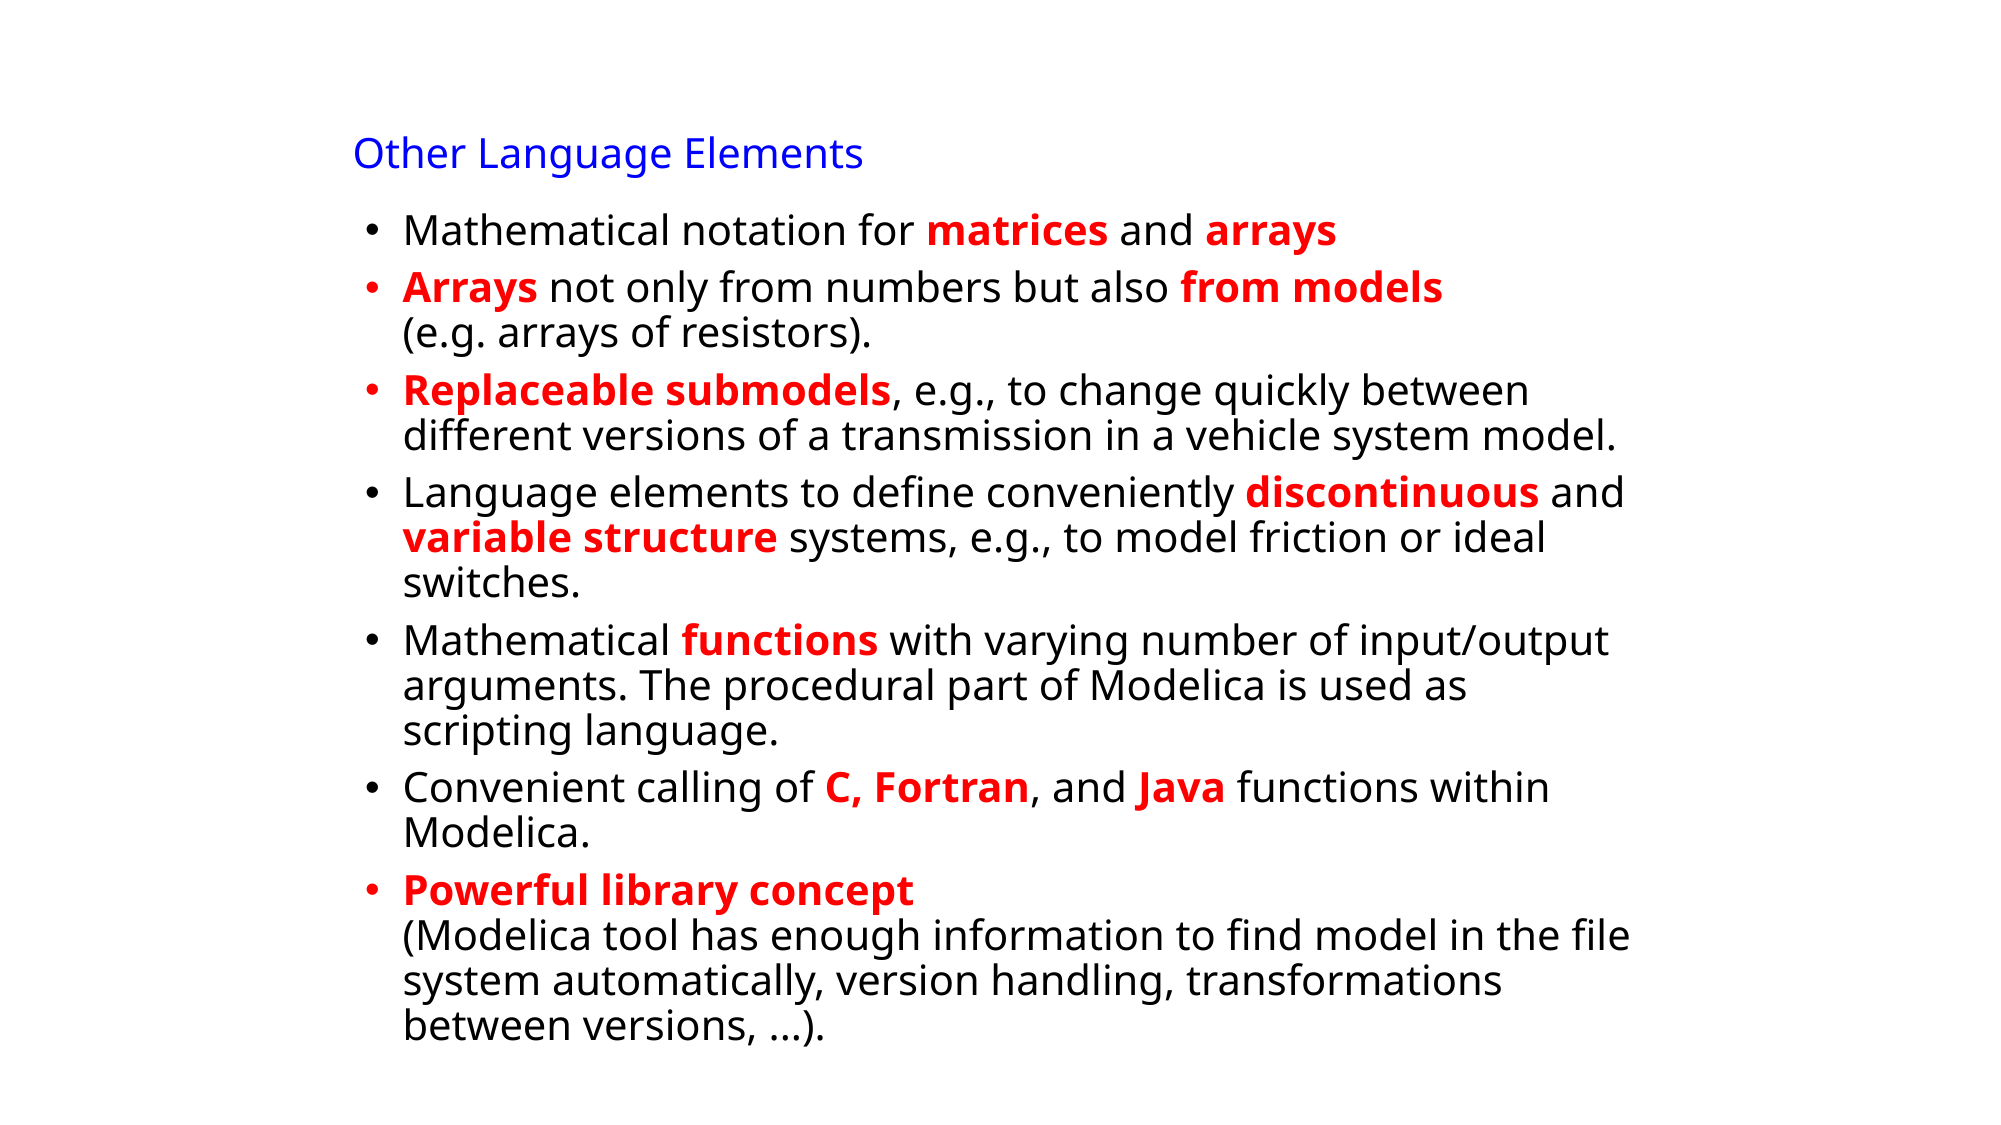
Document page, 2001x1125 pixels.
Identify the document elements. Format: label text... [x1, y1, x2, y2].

title Other Language Elements [337, 101, 1663, 202]
list Mathematical notation for matrices and arrays Arrays not only from numbers but also from models (e.g. arrays of resistors). Replaceable submodels, e.g., to change quickly between different versions of a transmission in a vehicle system model. Language elements to define conveniently discontinuous and variable structure systems, e.g., to model friction or ideal switches. Mathematical functions with varying number of input/output arguments. The procedural part of Modelica is used as scripting language. Convenient calling of C, Fortran, and Java functions within Modelica. Powerful library concept (Modelica tool has enough information to find model in the file system automatically, version handling, transformations between versions, ...). [350, 201, 1663, 1058]
